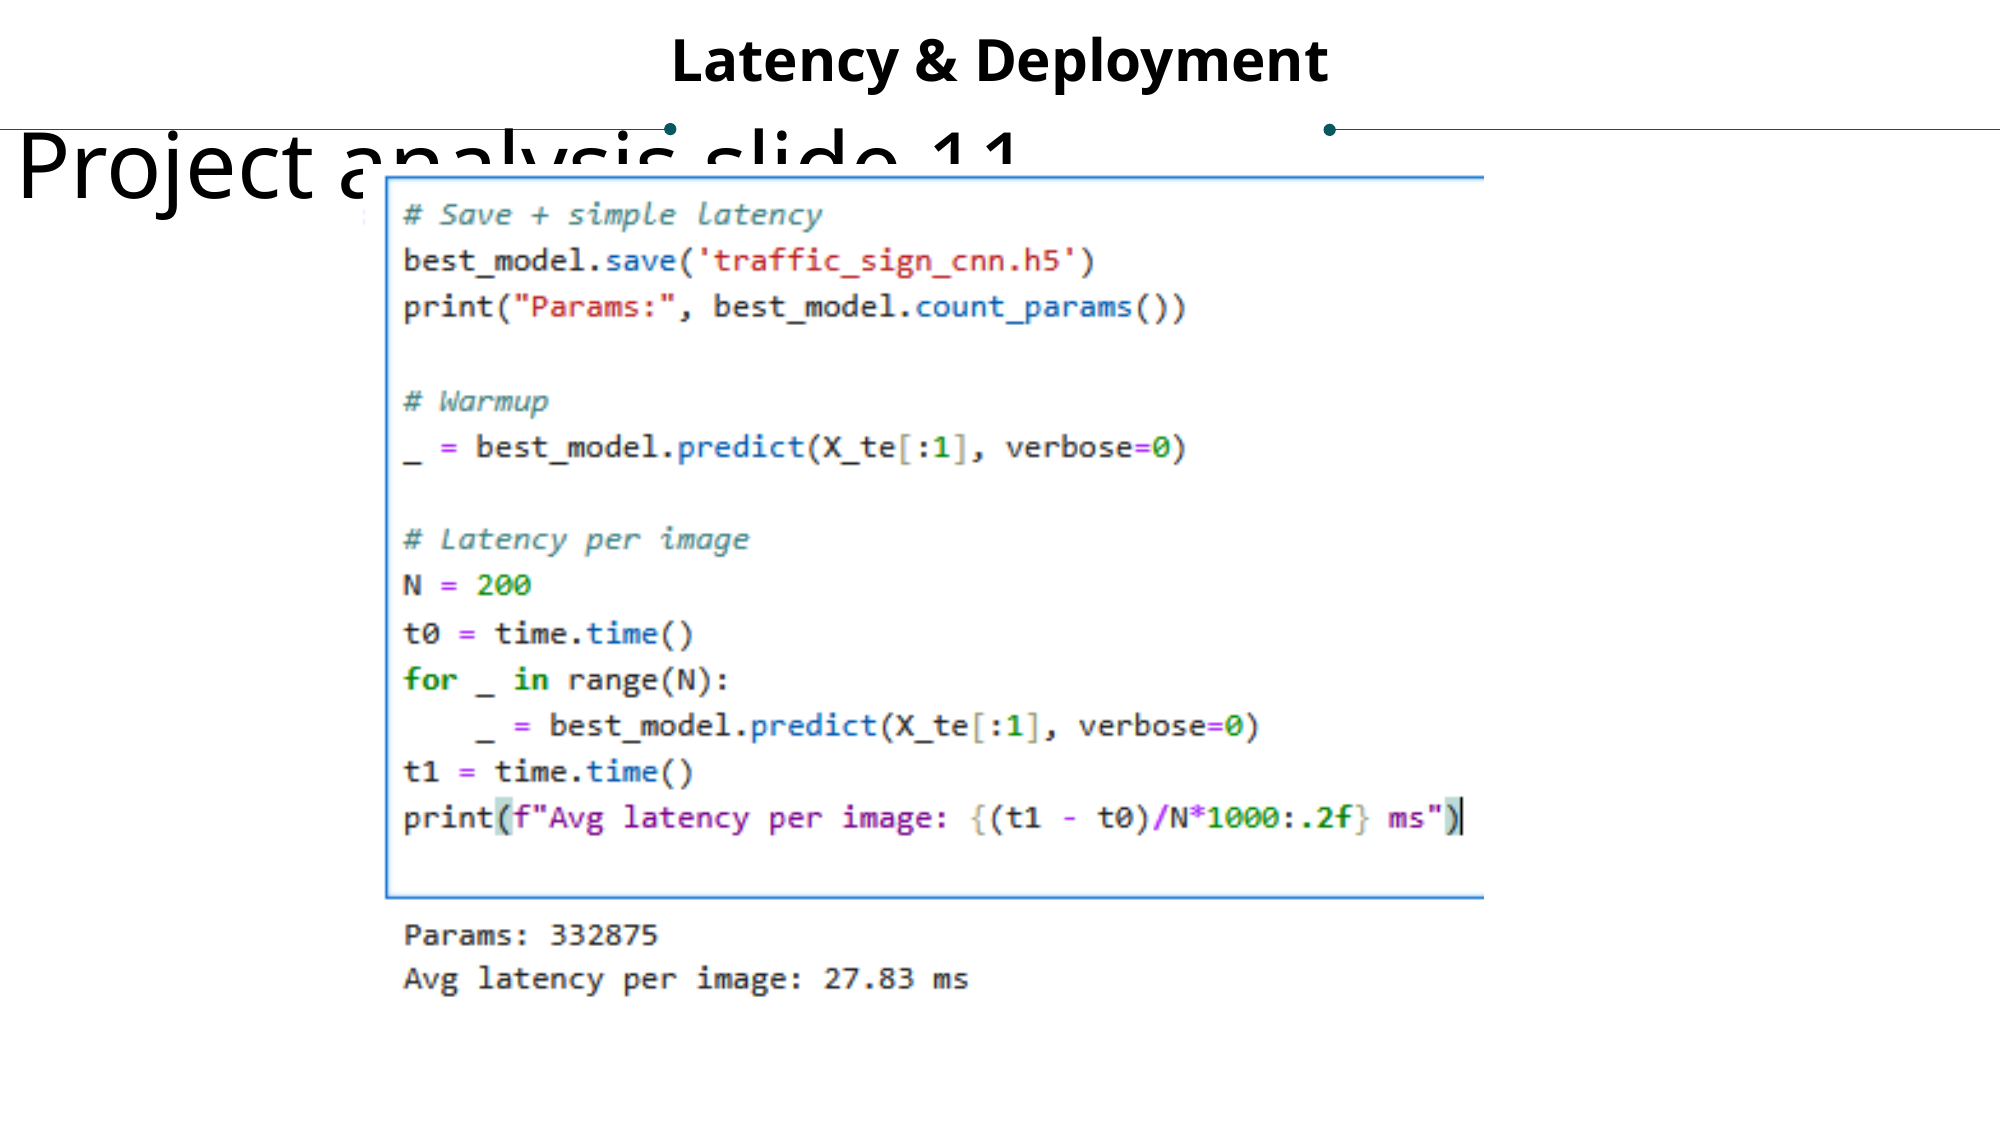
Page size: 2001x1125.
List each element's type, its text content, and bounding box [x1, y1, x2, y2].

title Project analysis slide 11 [0, 59, 1725, 278]
picture [363, 164, 1484, 1020]
text_box Latency & Deployment [37, 31, 1963, 95]
